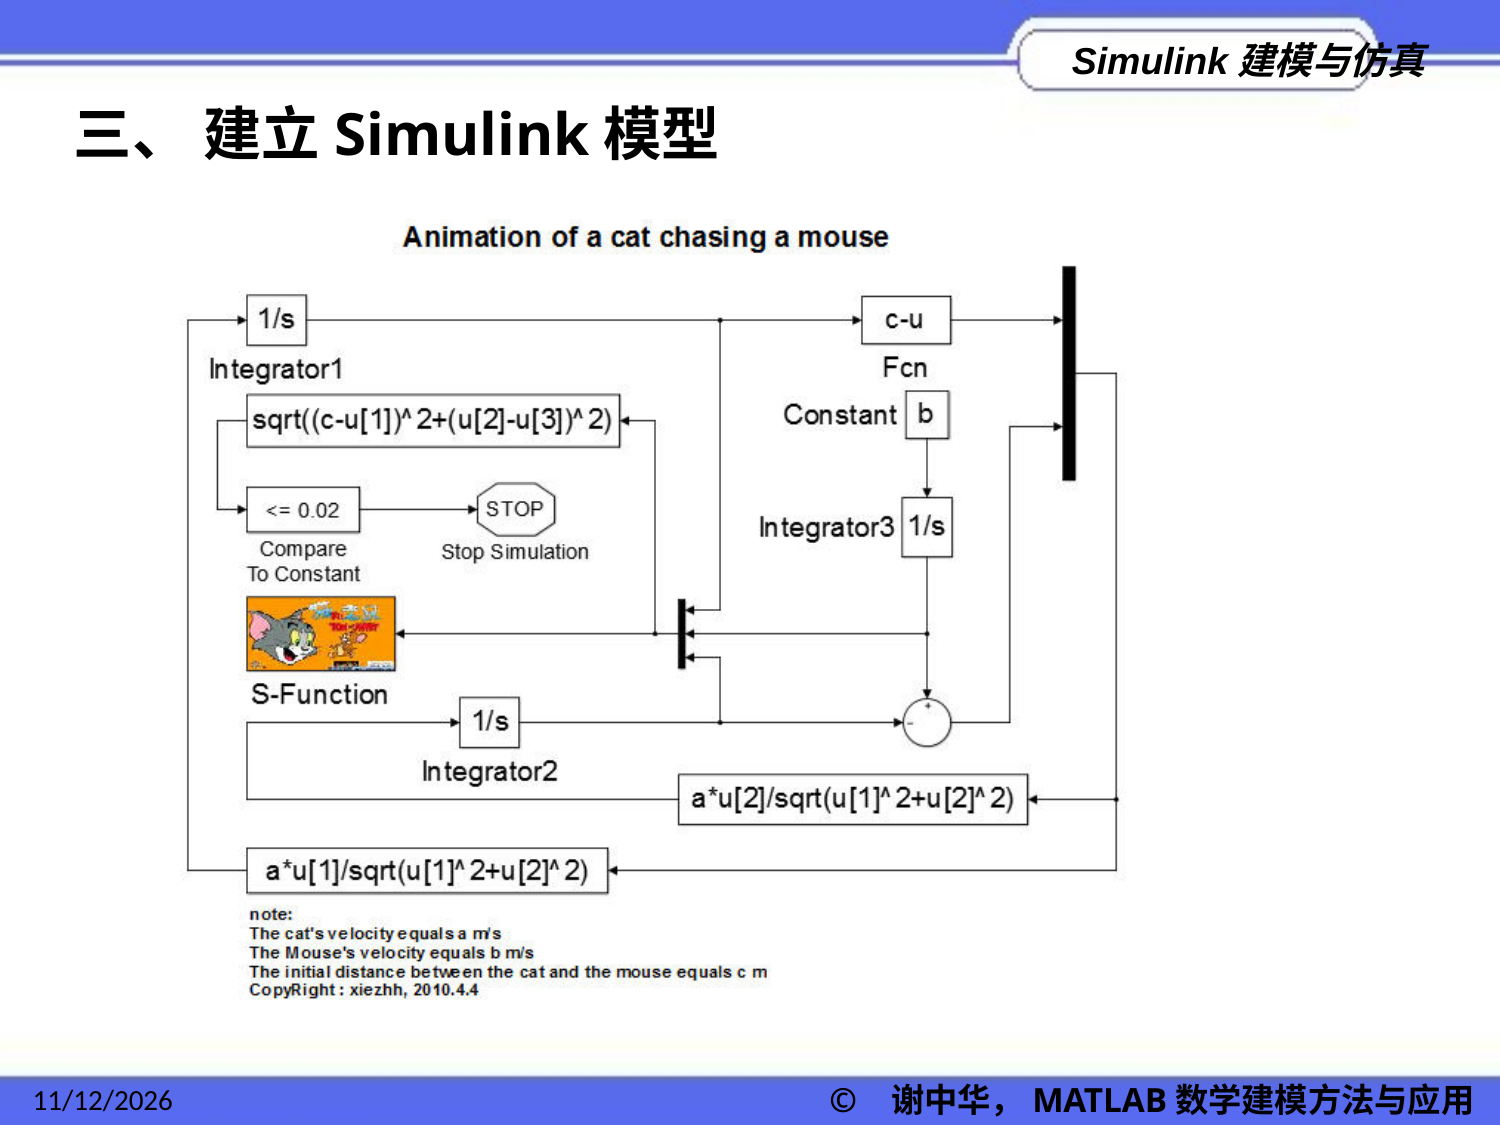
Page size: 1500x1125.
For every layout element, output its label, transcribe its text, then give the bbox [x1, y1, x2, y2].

picture [0, 0, 1500, 1125]
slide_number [17, 1077, 356, 1120]
text_box 三、 建立Simulink模型 [59, 90, 1306, 181]
footer © 谢中华，MATLAB数学建模方法与应用 [809, 1078, 1495, 1120]
